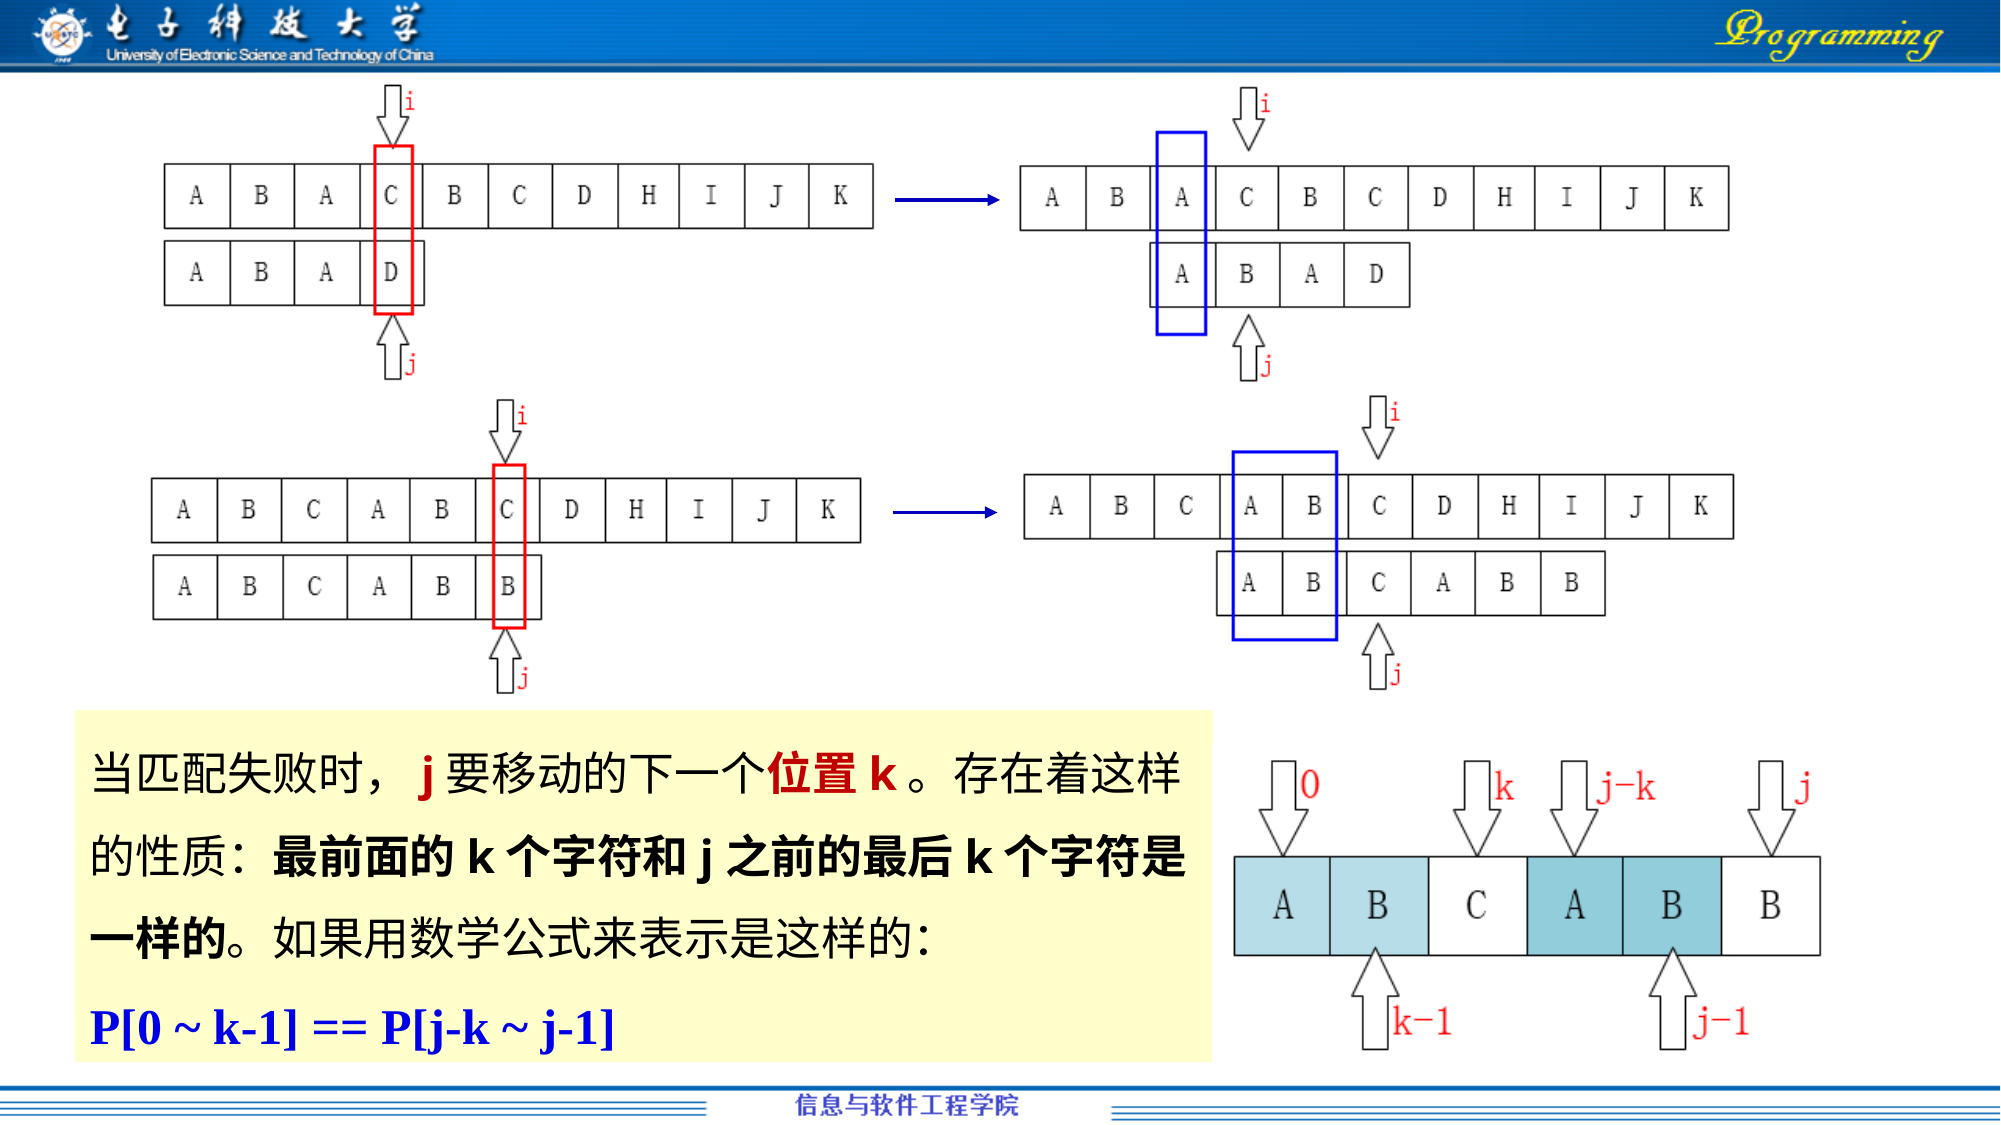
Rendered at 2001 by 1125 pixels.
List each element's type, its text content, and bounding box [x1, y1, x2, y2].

picture [0, 0, 2001, 1125]
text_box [134, 387, 1747, 705]
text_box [149, 74, 1747, 384]
text_box 当匹配失败时，j要移动的下一个位置k。存在着这样的性质：最前面的k个字符和j之前的最后k个字符是一样的。如果用数学公式来表示是这样的： P[0 ~ k-1] == P[j-k ~ j-1] [74, 710, 1213, 1063]
